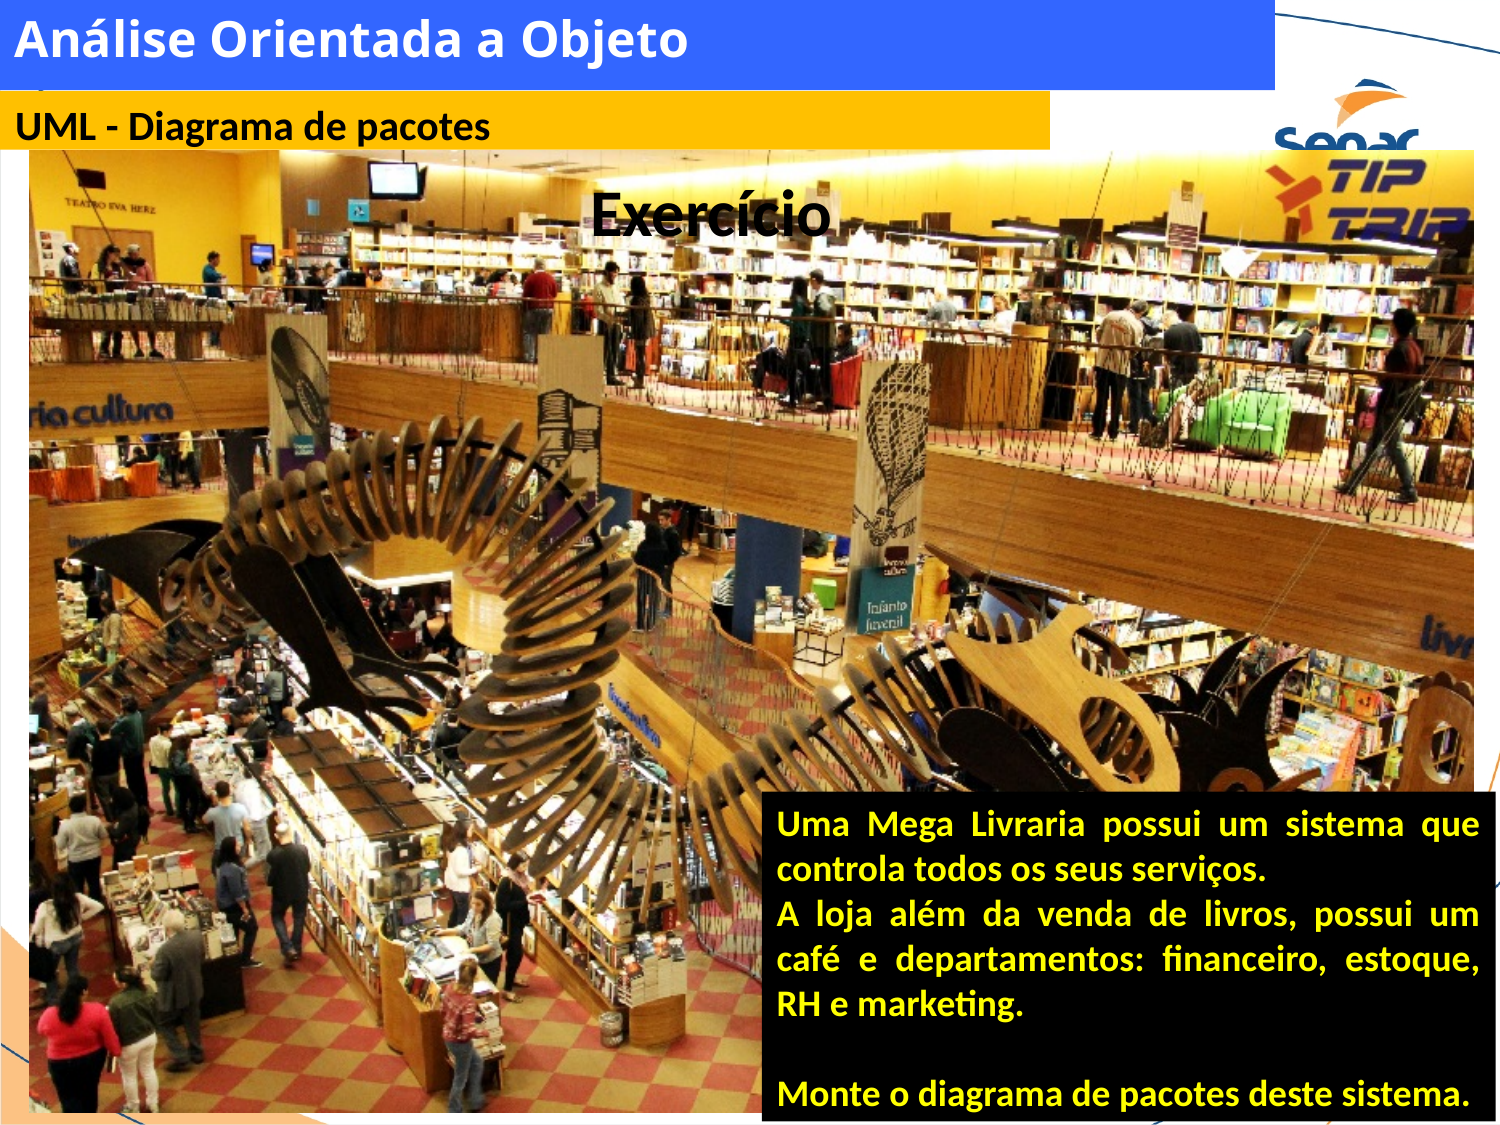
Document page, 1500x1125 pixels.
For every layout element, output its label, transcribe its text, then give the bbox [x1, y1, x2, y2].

text_box Uma Mega Livraria possui um sistema que controla todos os seus serviços. A loja além da venda de livros, possui um café e departamentos: financeiro, estoque, RH e marketing. Monte o diagrama de pacotes deste sistema. [761, 791, 1496, 1122]
picture [0, 0, 1500, 1125]
text_box Análise Orientada a Objeto [0, 0, 1275, 91]
text_box UML - Diagrama de pacotes [0, 91, 1050, 150]
